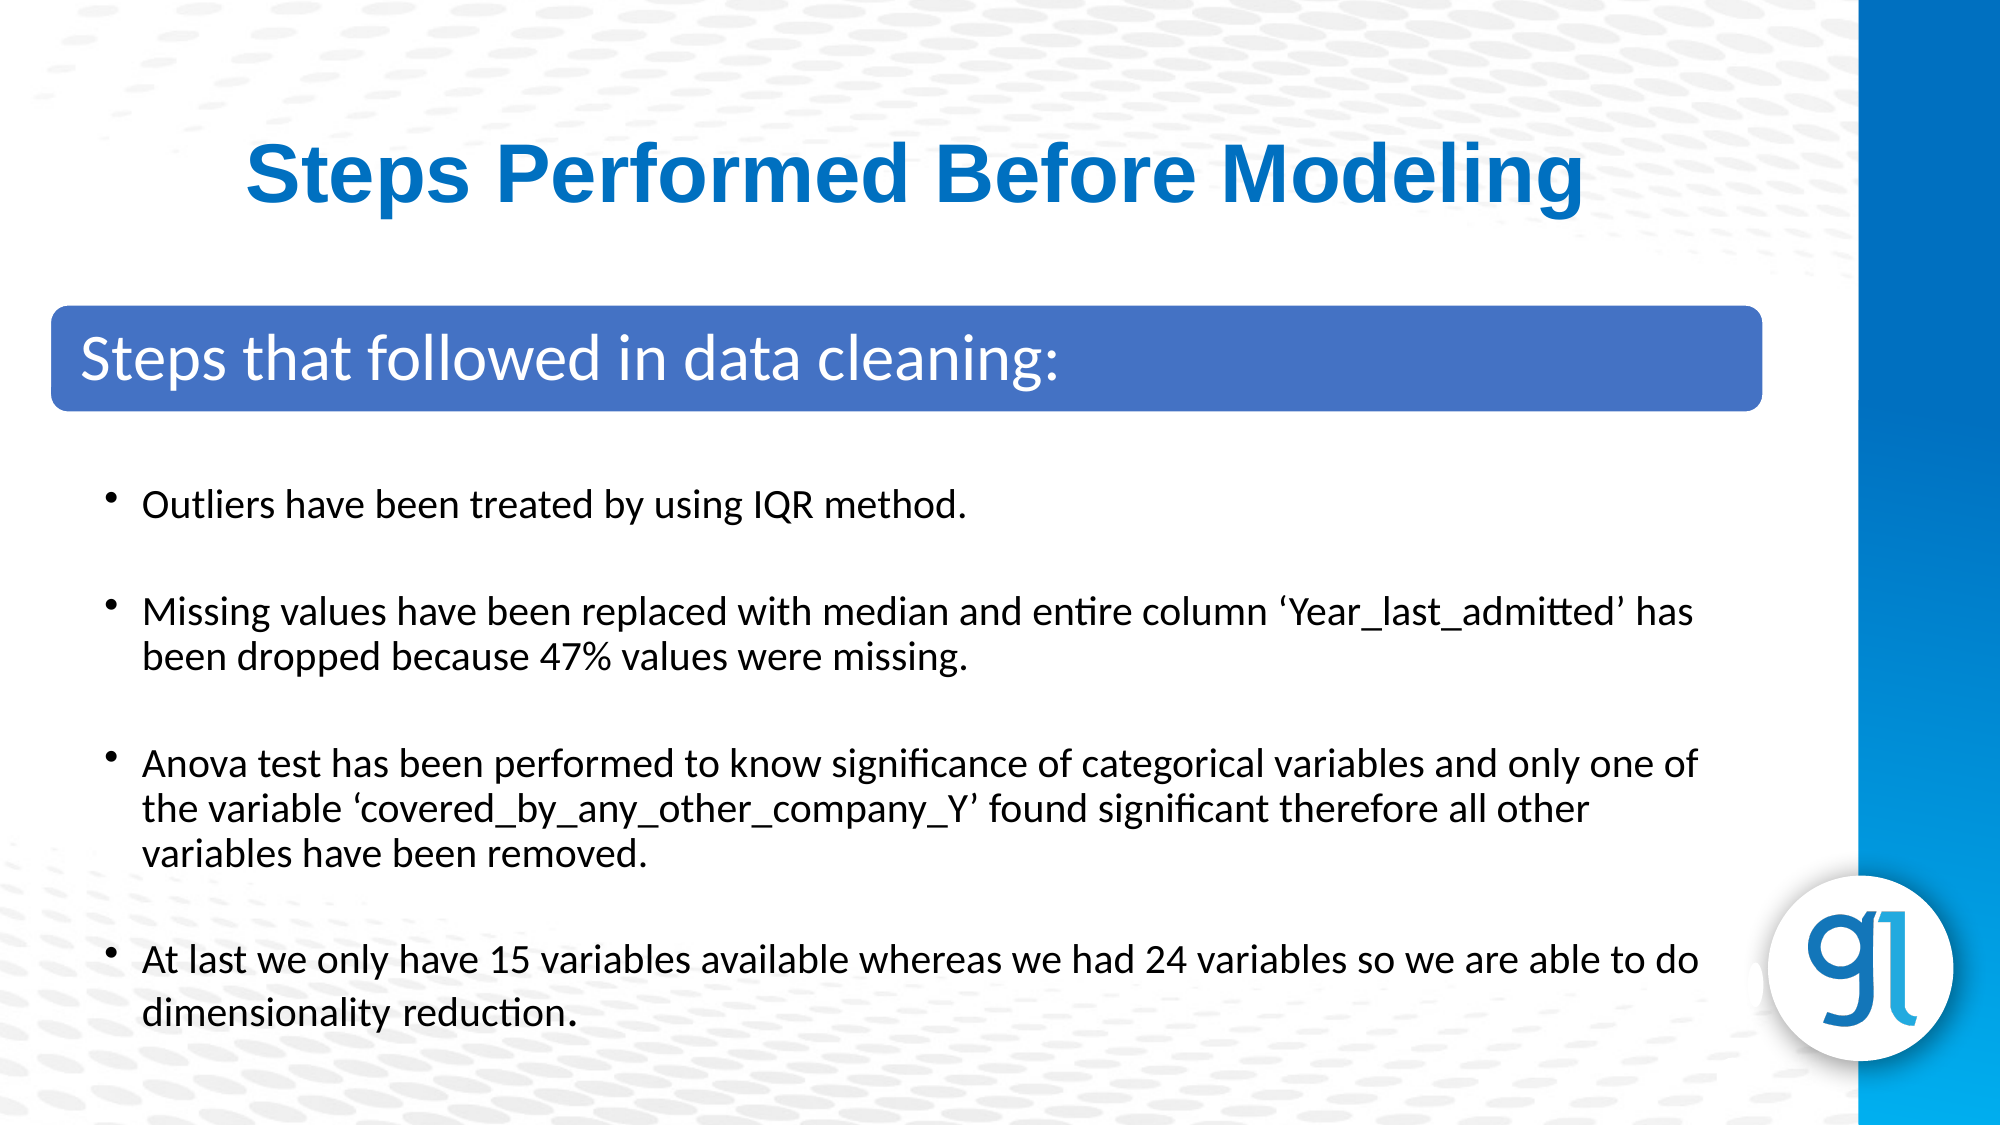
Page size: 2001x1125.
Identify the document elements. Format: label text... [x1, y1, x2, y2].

picture [1798, 905, 1924, 1031]
picture [0, 0, 2000, 1125]
text_box Steps Performed Before Modeling [231, 112, 1727, 227]
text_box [49, 304, 1764, 1109]
